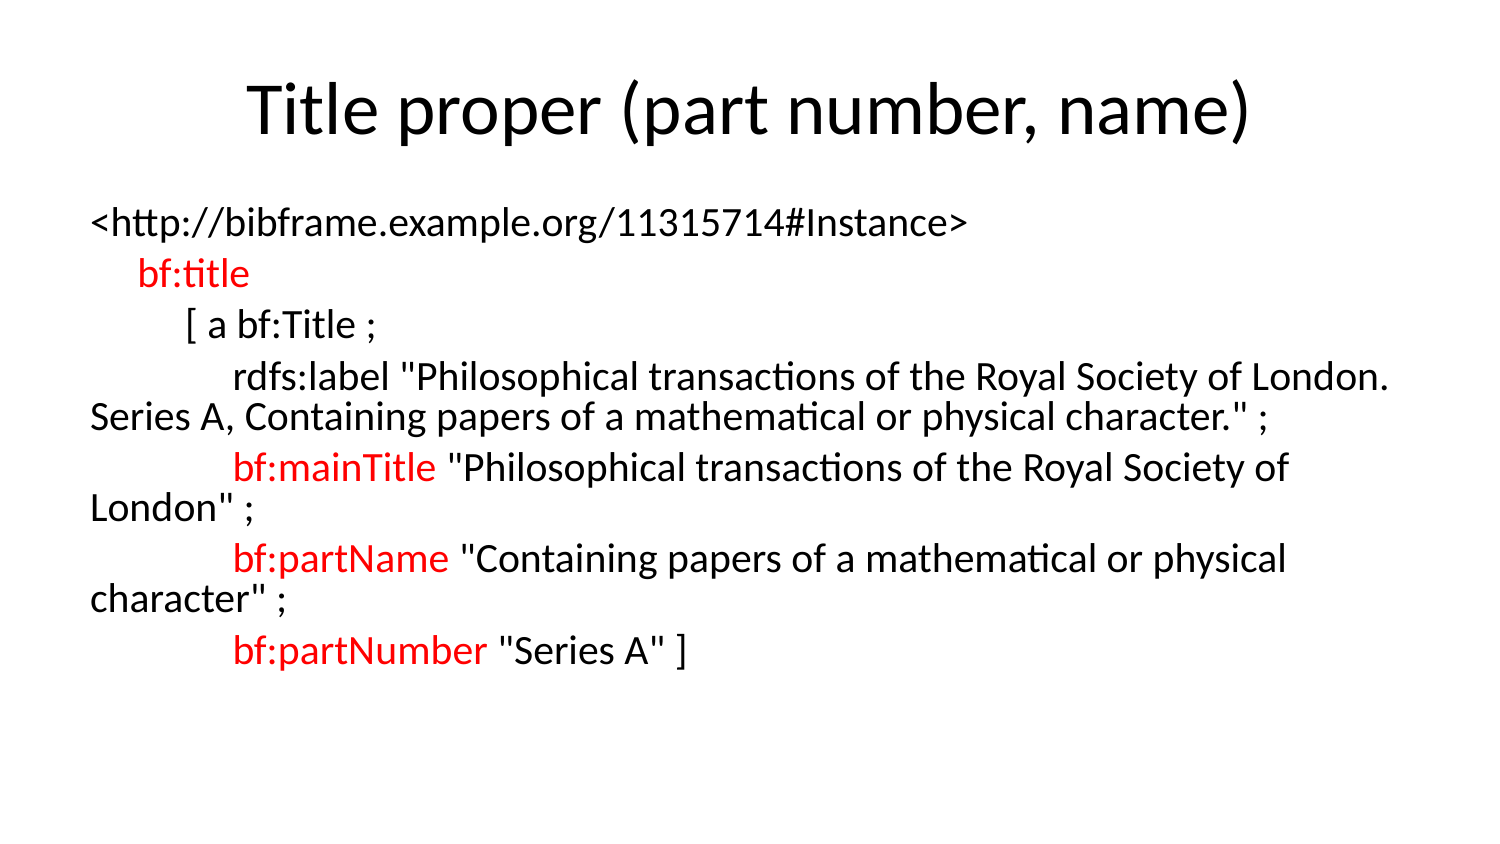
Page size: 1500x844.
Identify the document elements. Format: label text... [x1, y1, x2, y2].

list <http://bibframe.example.org/11315714#Instance> bf:title [ a bf:Title ; rdfs:label "Philosophical transactions of the Royal Society of London. Series A, Containing papers of a mathematical or physical character." ; bf:mainTitle "Philosophical transactions of the Royal Society of London" ; bf:partName "Containing papers of a mathematical or physical character" ; bf:partNumber "Series A" ] [75, 196, 1425, 754]
title Title proper (part number, name) [75, 33, 1425, 175]
